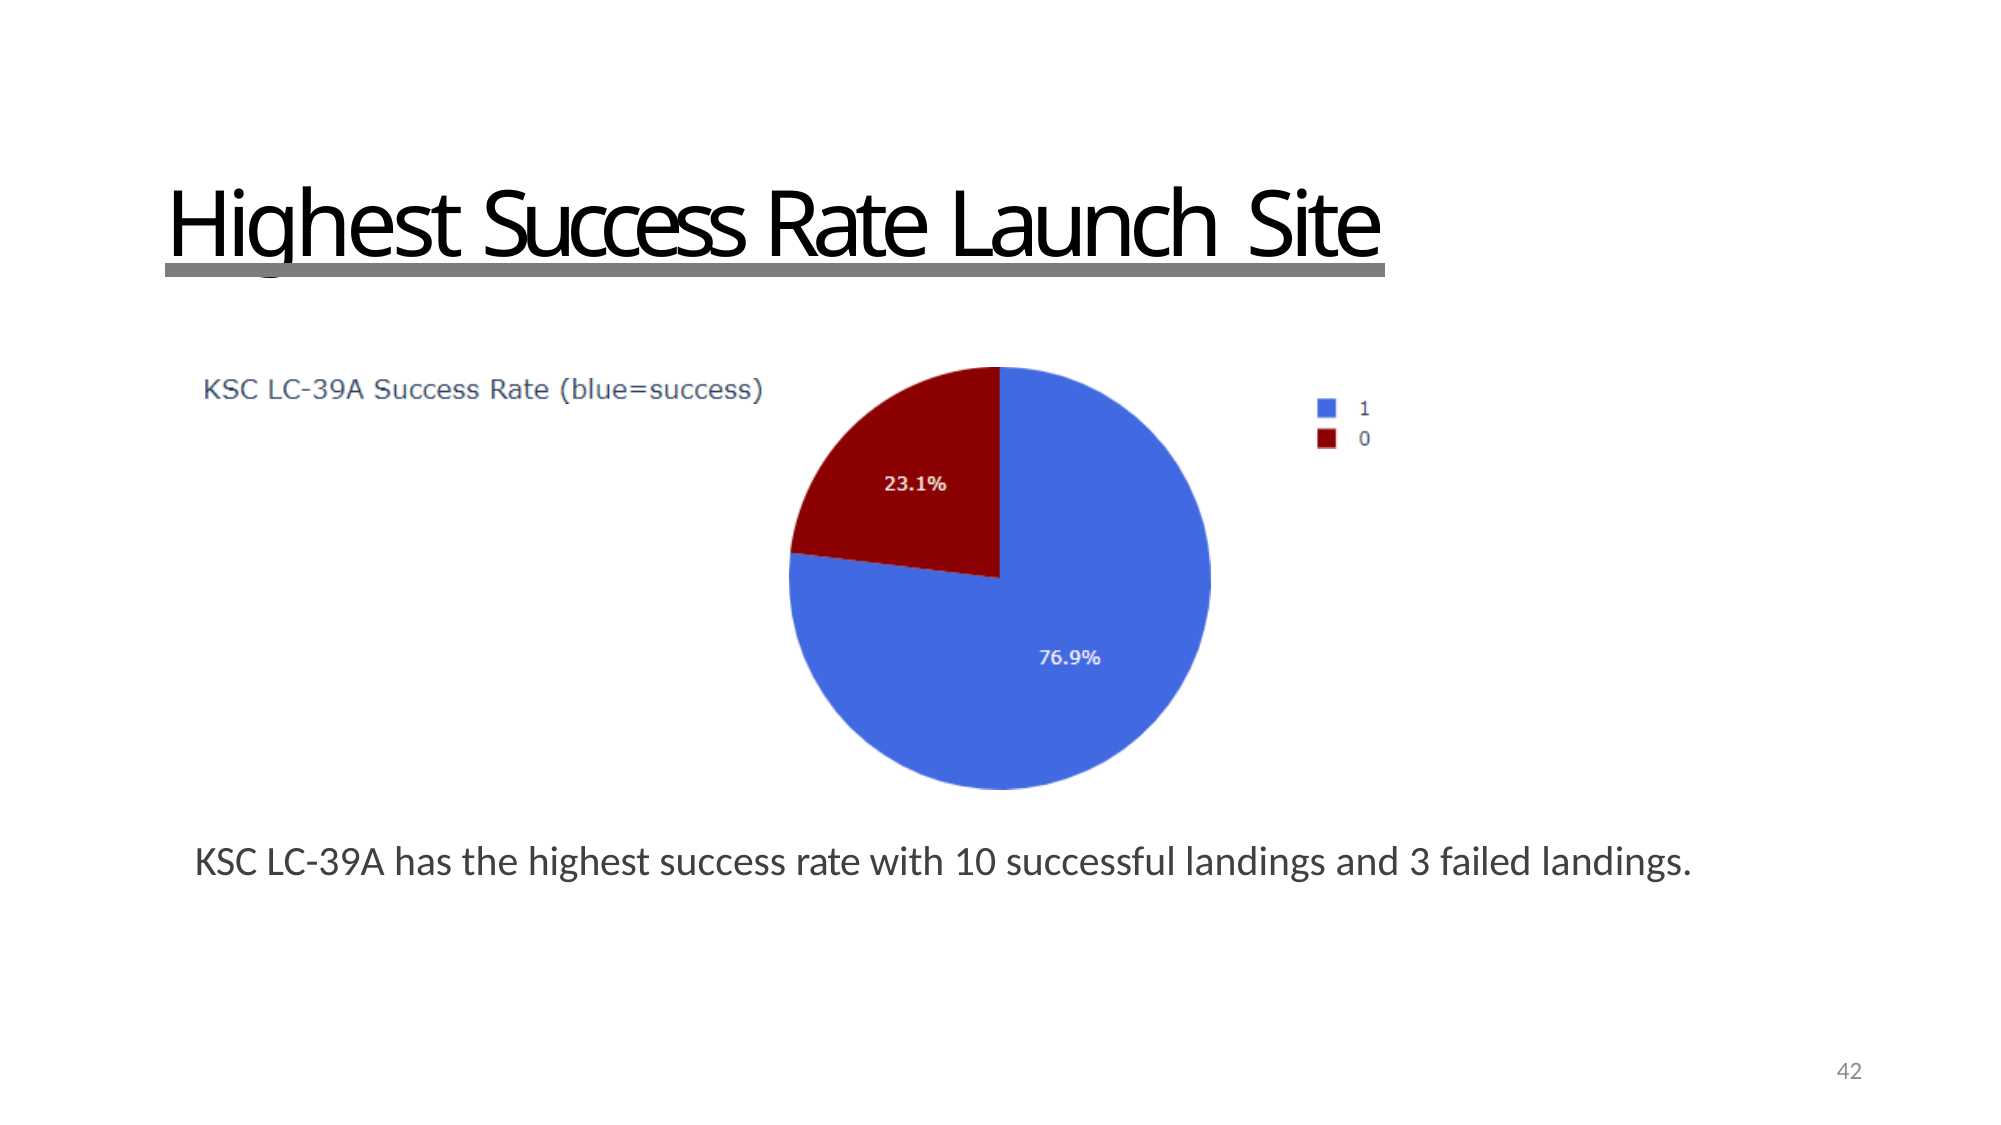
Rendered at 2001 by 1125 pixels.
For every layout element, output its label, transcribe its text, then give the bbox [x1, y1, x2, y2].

text_box [1317, 398, 1371, 449]
text_box [204, 378, 763, 404]
text_box KSC LC-39A has the highest success rate with 10 successful landings and 3 failed landings. [192, 831, 1697, 884]
text_box [789, 367, 1211, 790]
slide_number 42 [1412, 746, 1863, 1125]
title Highest Success Rate Launch Site [137, 23, 1863, 314]
